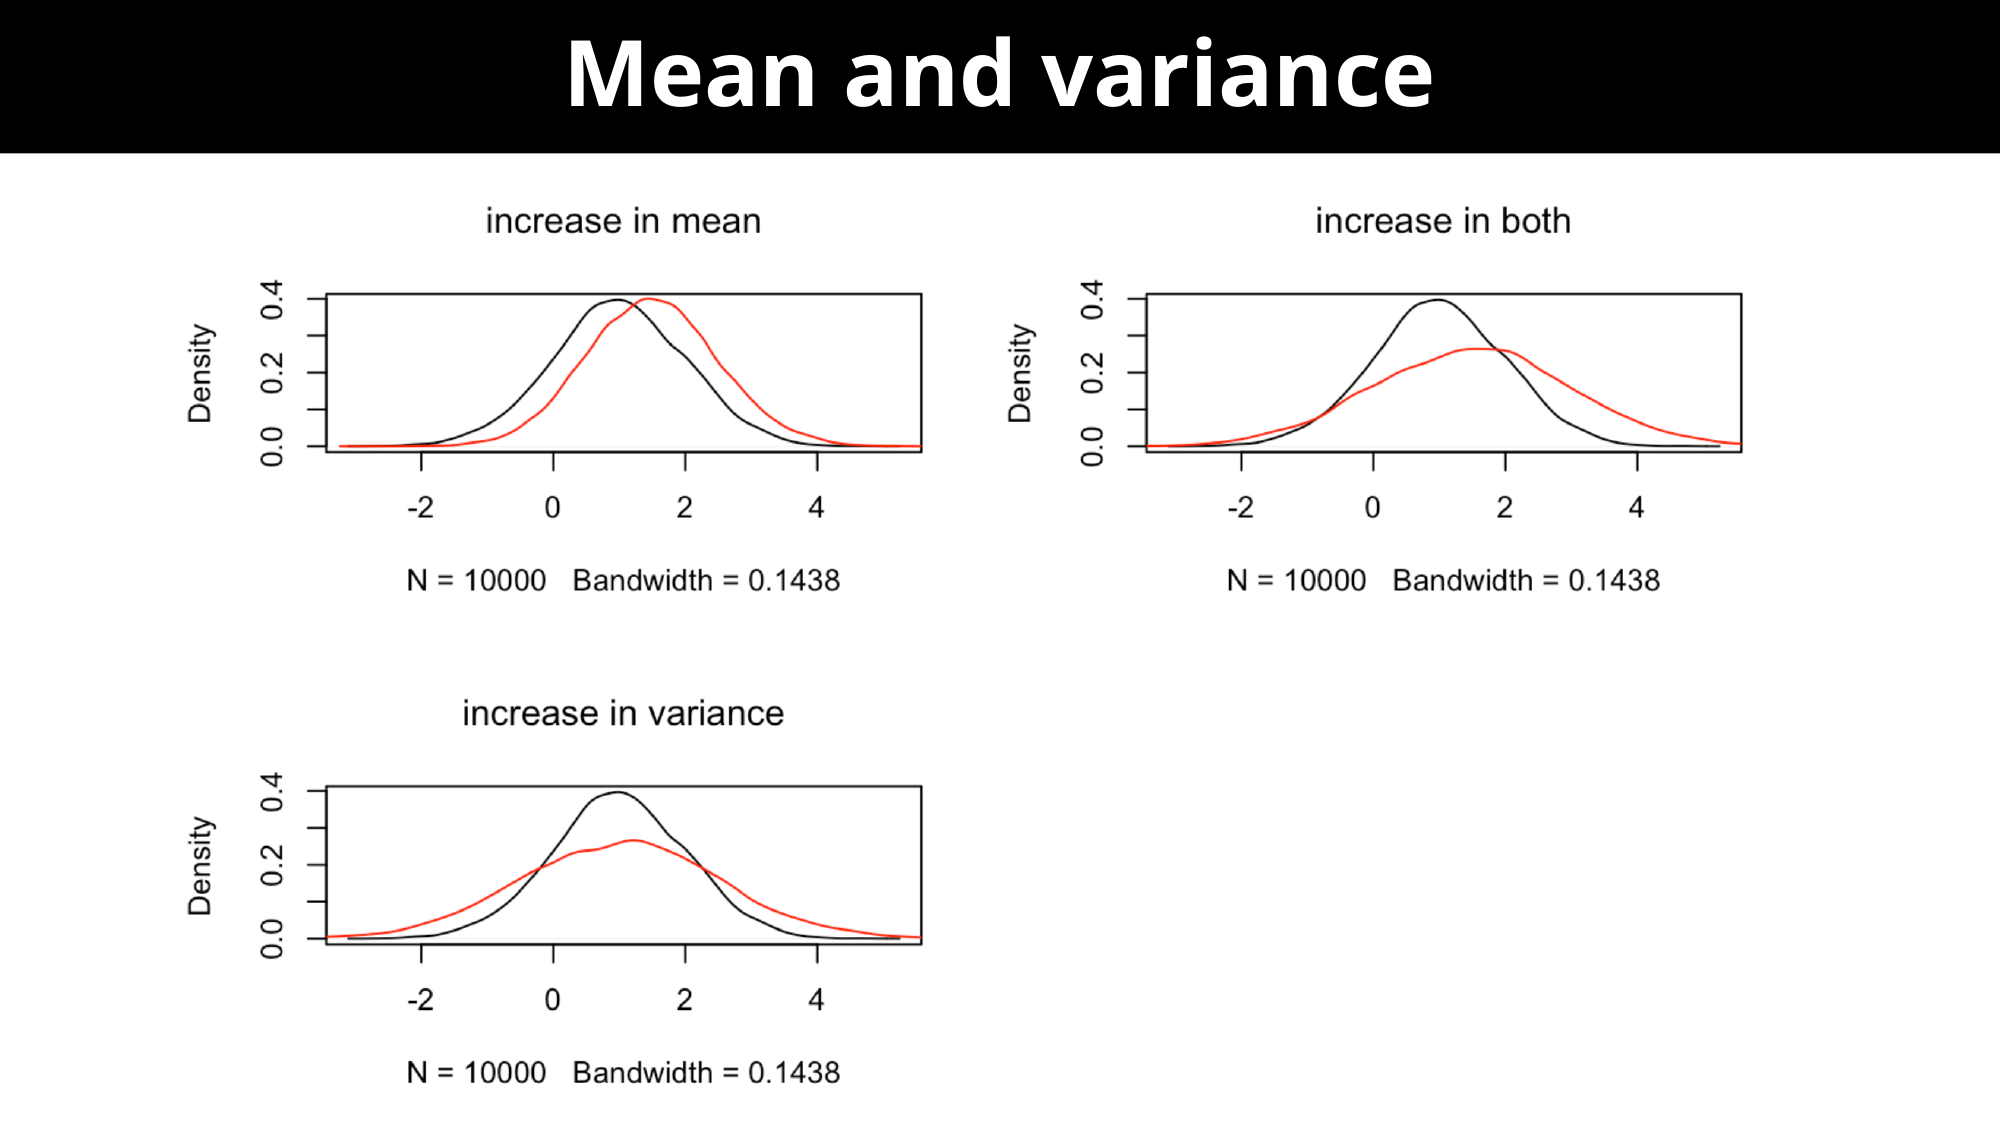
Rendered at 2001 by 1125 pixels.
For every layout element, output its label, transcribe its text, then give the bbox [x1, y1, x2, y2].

title Mean and variance [0, 0, 2000, 154]
picture [168, 169, 1787, 1105]
